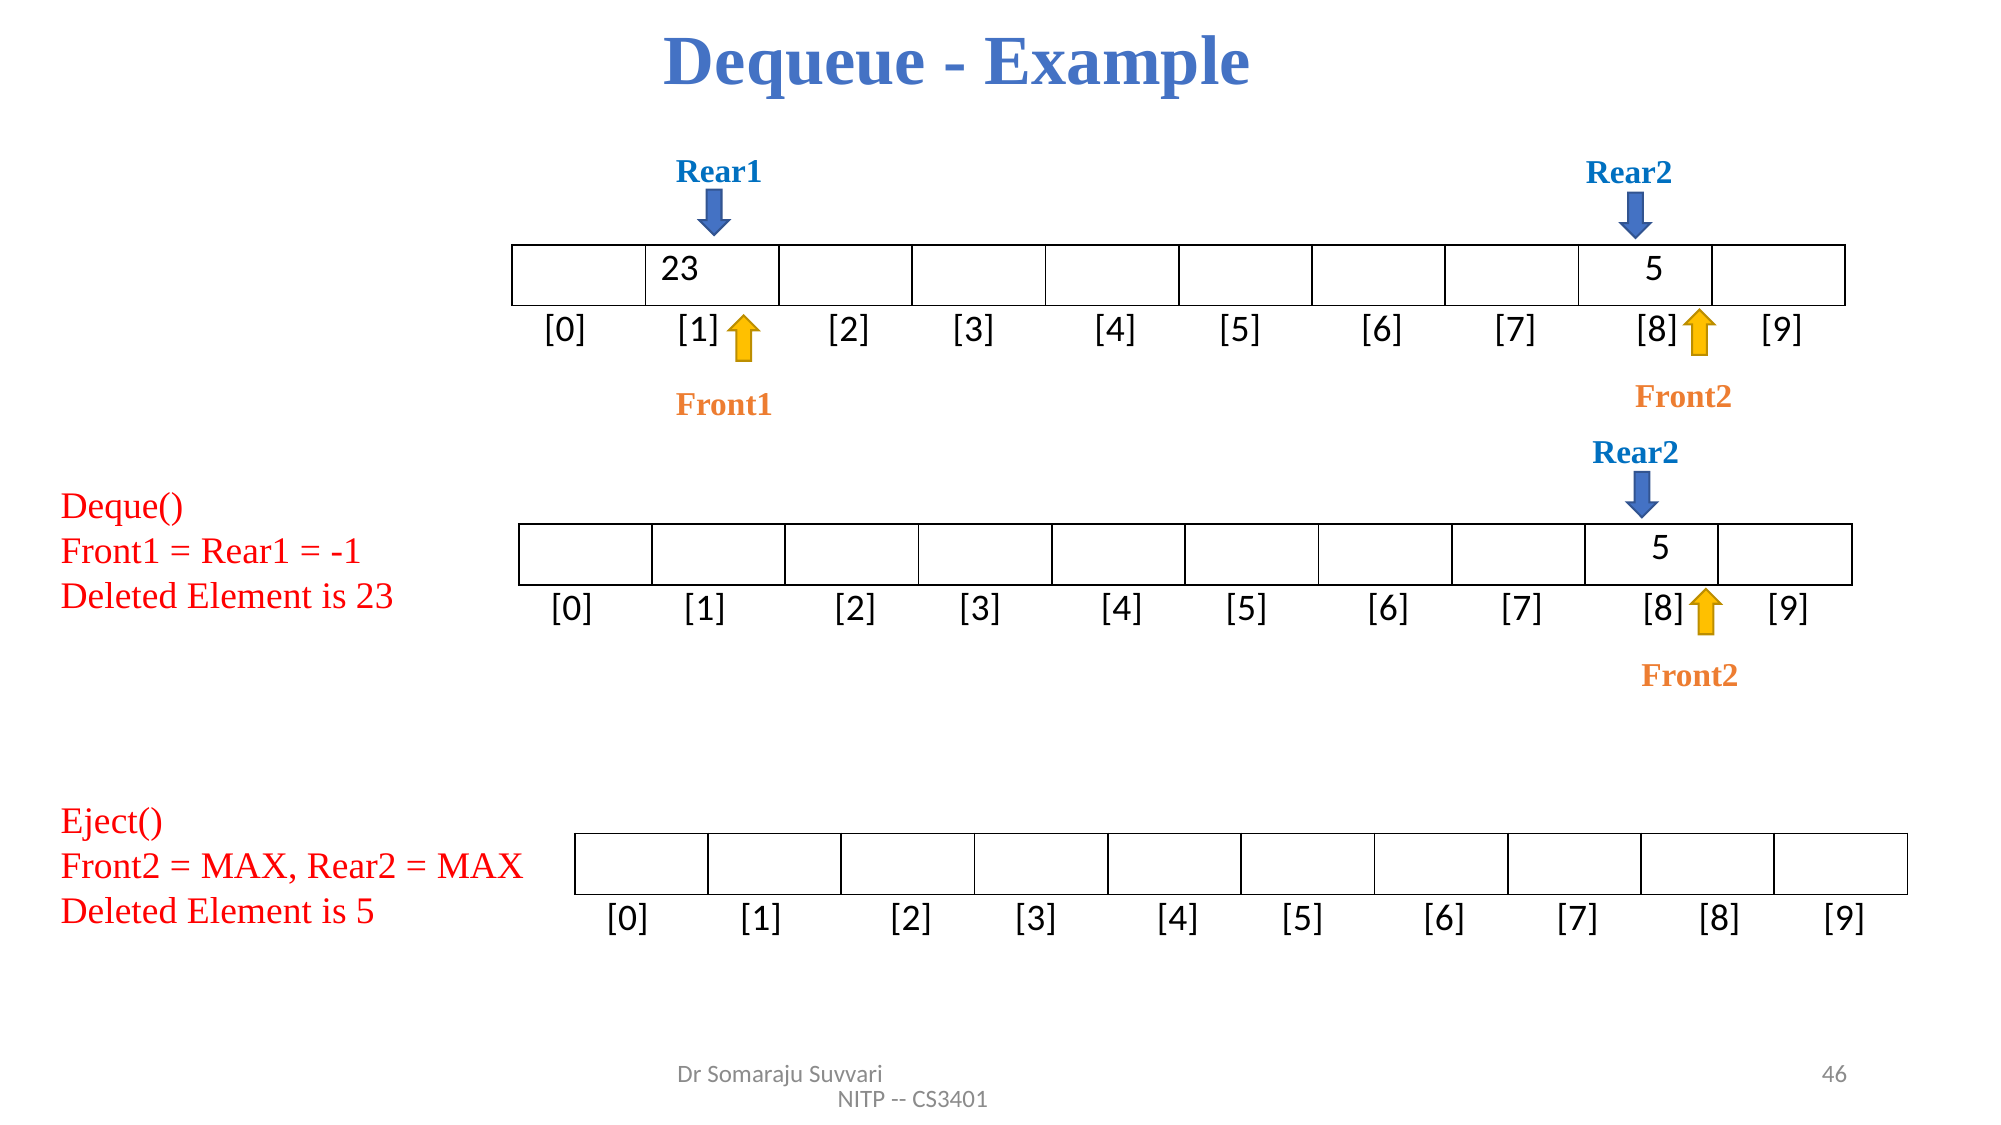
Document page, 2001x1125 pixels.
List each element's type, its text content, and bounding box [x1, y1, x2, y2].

table_cell [5] [1241, 895, 1374, 955]
table_cell [9] [1718, 586, 1852, 646]
table_header [913, 246, 1045, 305]
table_cell [3] [912, 306, 1045, 366]
table_header [653, 525, 784, 584]
table_cell [0] [575, 895, 708, 955]
table_header [842, 834, 974, 894]
table_header 5 [1586, 525, 1717, 584]
text_box [1682, 308, 1717, 356]
text_box [1618, 198, 1653, 240]
table_header [1509, 834, 1640, 894]
table_cell [3] [919, 586, 1052, 646]
table_cell [4] [1045, 306, 1179, 366]
table_cell [7] [1445, 306, 1579, 366]
table_cell [7] [1452, 586, 1585, 646]
text_box [1688, 587, 1724, 636]
text_box [726, 313, 761, 362]
table_cell [8] [1579, 306, 1712, 366]
title Dequeue - Example [207, 15, 1708, 98]
table_cell [2] [785, 586, 919, 646]
table_header [520, 525, 651, 584]
table_cell [3] [975, 895, 1108, 955]
table_cell [8] [1585, 586, 1718, 646]
text_box Front2 [1620, 366, 1750, 422]
table_header [1242, 834, 1374, 894]
text_box [696, 197, 732, 237]
text_box Front2 [1626, 646, 1756, 701]
table_header [576, 834, 707, 894]
text_box Rear2 [1577, 422, 1707, 478]
table_cell [6] [1318, 586, 1452, 646]
table_cell [5] [1185, 586, 1318, 646]
table_cell [1] [652, 586, 785, 646]
table_cell [0] [519, 586, 652, 646]
table_cell [9] [1712, 306, 1845, 366]
text_box [1624, 478, 1660, 519]
table_cell [1] [646, 306, 779, 366]
text_box Rear1 [661, 142, 790, 197]
table_cell [0] [512, 306, 646, 366]
table_header [1375, 834, 1507, 894]
table_header [1446, 246, 1578, 305]
table_header [919, 525, 1051, 584]
table_cell [5] [1179, 306, 1312, 366]
table_header 23 [646, 246, 778, 305]
table_header [1109, 834, 1240, 894]
table_header [780, 246, 911, 305]
table_header [1186, 525, 1318, 584]
slide_number 46 [1412, 1042, 1863, 1103]
table_cell [1] [708, 895, 841, 955]
table_header 5 [1579, 246, 1711, 305]
table_header [1713, 246, 1844, 305]
table_header [1046, 246, 1178, 305]
table_cell [8] [1641, 895, 1774, 955]
text_box Front1 [661, 374, 790, 430]
table_cell [2] [779, 306, 912, 366]
table_header [975, 834, 1107, 894]
table_header [709, 834, 840, 894]
table_cell [6] [1374, 895, 1508, 955]
table_header [1775, 834, 1907, 894]
table_header [1180, 246, 1311, 305]
subtitle [110, 98, 1927, 1079]
footer Dr Somaraju Suvvari NITP -- CS3401 [662, 1042, 1338, 1103]
table_cell [6] [1312, 306, 1445, 366]
text_box Rear2 [1571, 143, 1701, 198]
table_cell [7] [1508, 895, 1641, 955]
text_box Deque() Front1 = Rear1 = -1 Deleted Element is 23 Eject() Front2 = MAX, Rear2 = MAX Deleted Element is 5 [45, 474, 556, 939]
table_cell [4] [1052, 586, 1185, 646]
table_header [1053, 525, 1184, 584]
table_header [1319, 525, 1451, 584]
table_header [1453, 525, 1584, 584]
table_header [513, 246, 645, 305]
table_header [1642, 834, 1773, 894]
table_header [1719, 525, 1851, 584]
table_header [1313, 246, 1444, 305]
table_cell [2] [841, 895, 975, 955]
table_cell [4] [1108, 895, 1241, 955]
table_header [786, 525, 918, 584]
table_cell [9] [1774, 895, 1908, 955]
